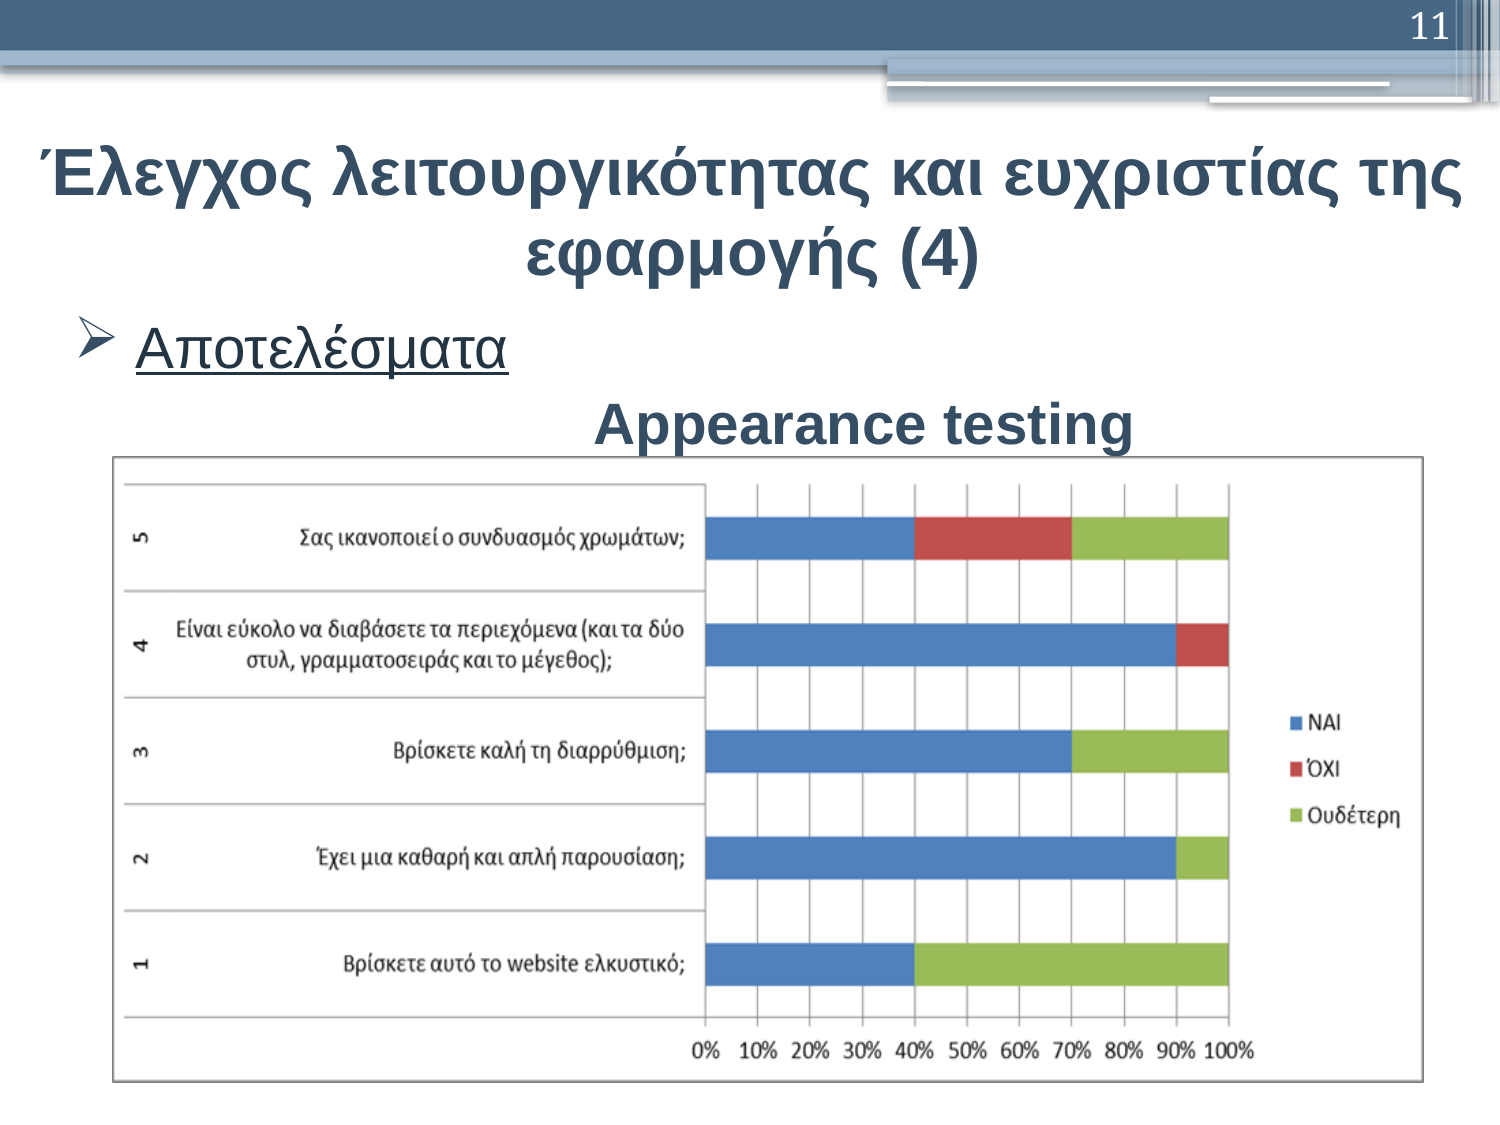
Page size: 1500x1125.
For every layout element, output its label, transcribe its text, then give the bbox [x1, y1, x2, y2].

list Αποτελέσματα Appearance testing [41, 302, 1471, 1079]
picture [111, 455, 1424, 1083]
title Έλεγχος λειτουργικότητας και ευχριστίας της εφαρμογής (4) [0, 137, 1500, 280]
slide_number 11 [1341, 0, 1466, 61]
